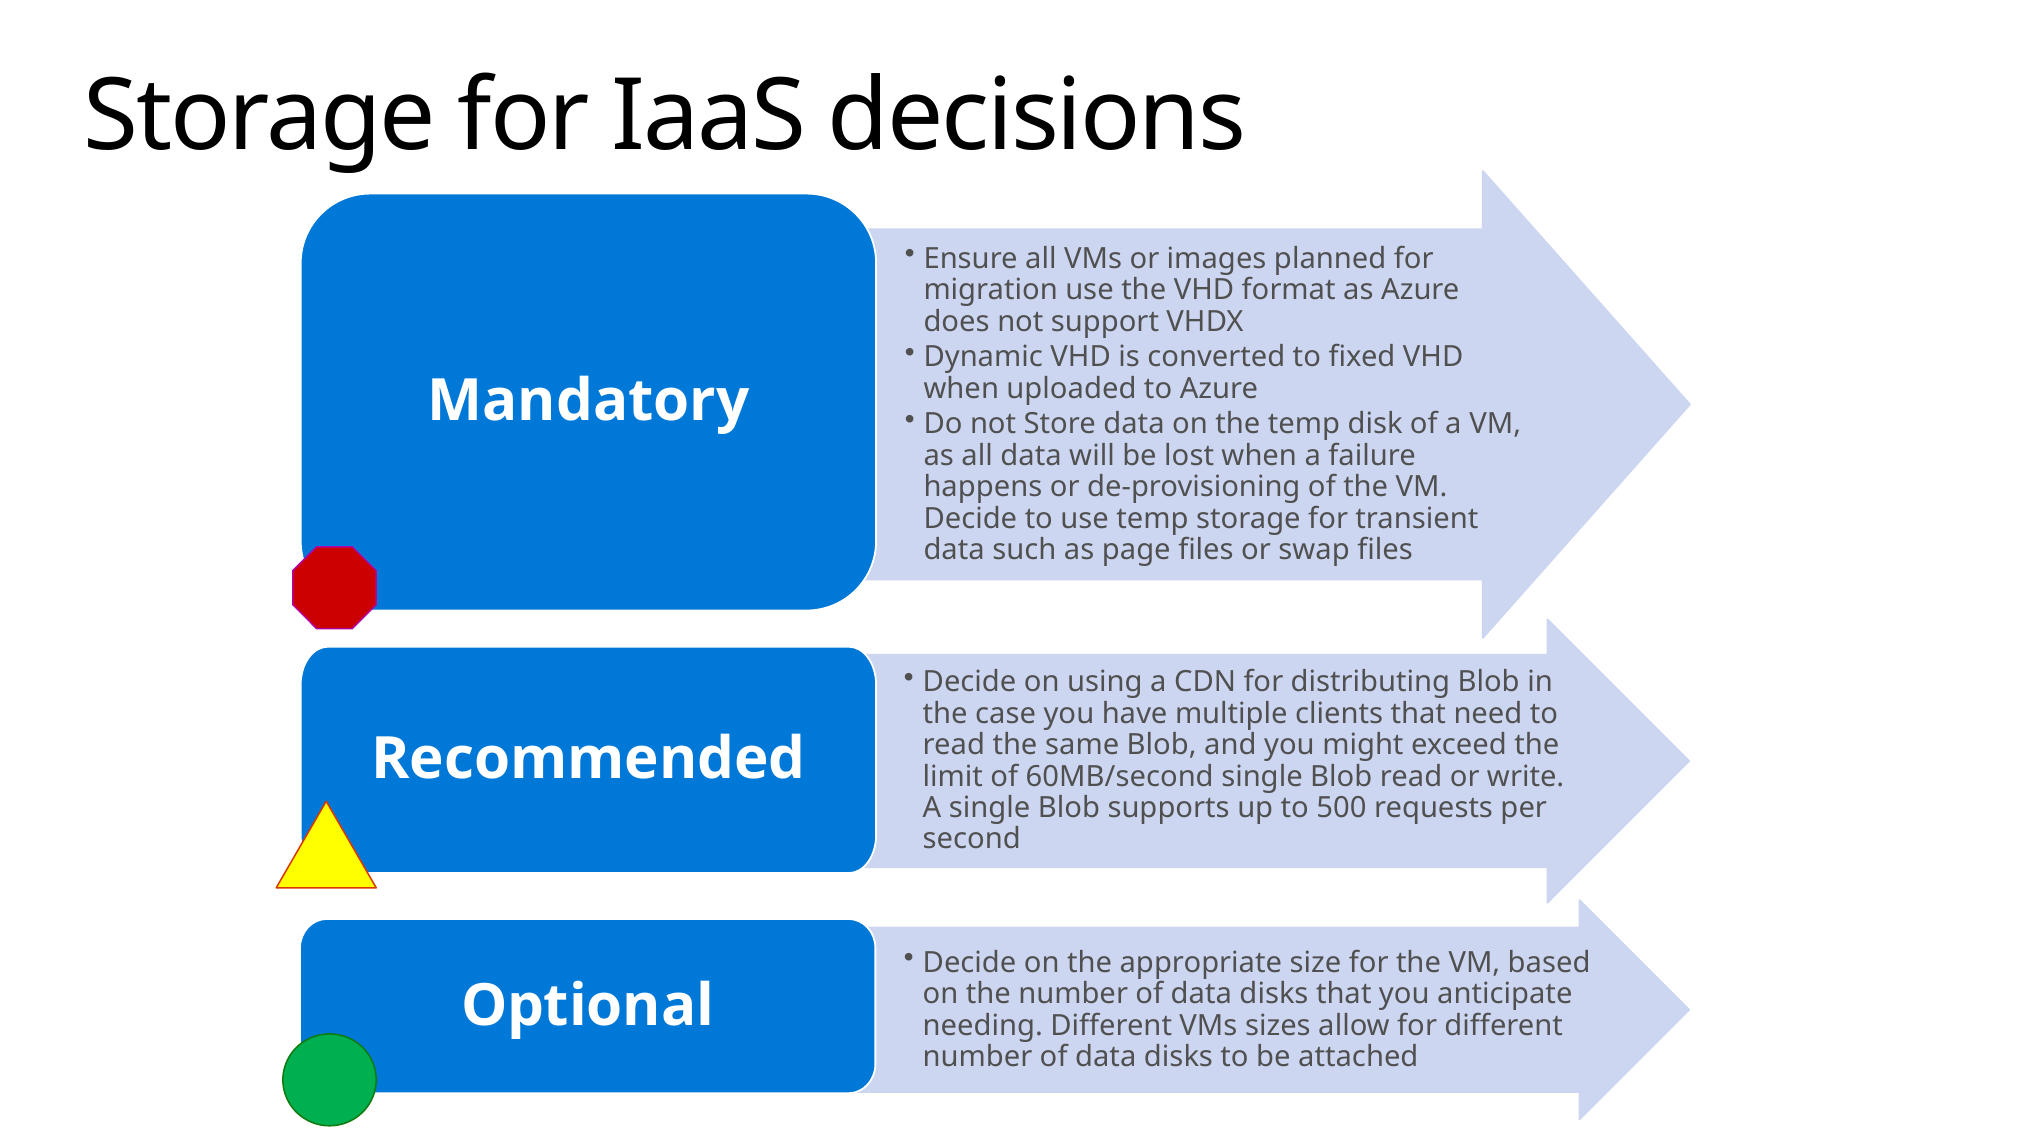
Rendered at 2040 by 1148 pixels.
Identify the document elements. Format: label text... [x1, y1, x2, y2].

text_box [292, 546, 377, 630]
text_box [282, 1033, 377, 1127]
text_box Ensure all VMs or images planned for migration use the VHD format as Azure does not support VHDX Dynamic VHD is converted to fixed VHD when uploaded to Azure Do not Store data on the temp disk of a VM, as all data will be lost when a failure happens or de-provisioning of the VM. Decide to use temp storage for transient data such as page files or swap files [866, 170, 1691, 639]
text_box [275, 800, 377, 889]
text_box Optional [299, 918, 877, 1095]
text_box Mandatory [299, 192, 877, 612]
text_box Decide on using a CDN for distributing Blob in the case you have multiple clients that need to read the same Blob, and you might exceed the limit of 60MB/second single Blob read or write. A single Blob supports up to 500 requests per second [864, 618, 1690, 904]
title Storage for IaaS decisions [60, 48, 1980, 199]
text_box Decide on the appropriate size for the VM, based on the number of data disks that you anticipate needing. Different VMs sizes allow for different number of data disks to be attached [859, 899, 1690, 1121]
text_box Recommended [299, 645, 877, 874]
